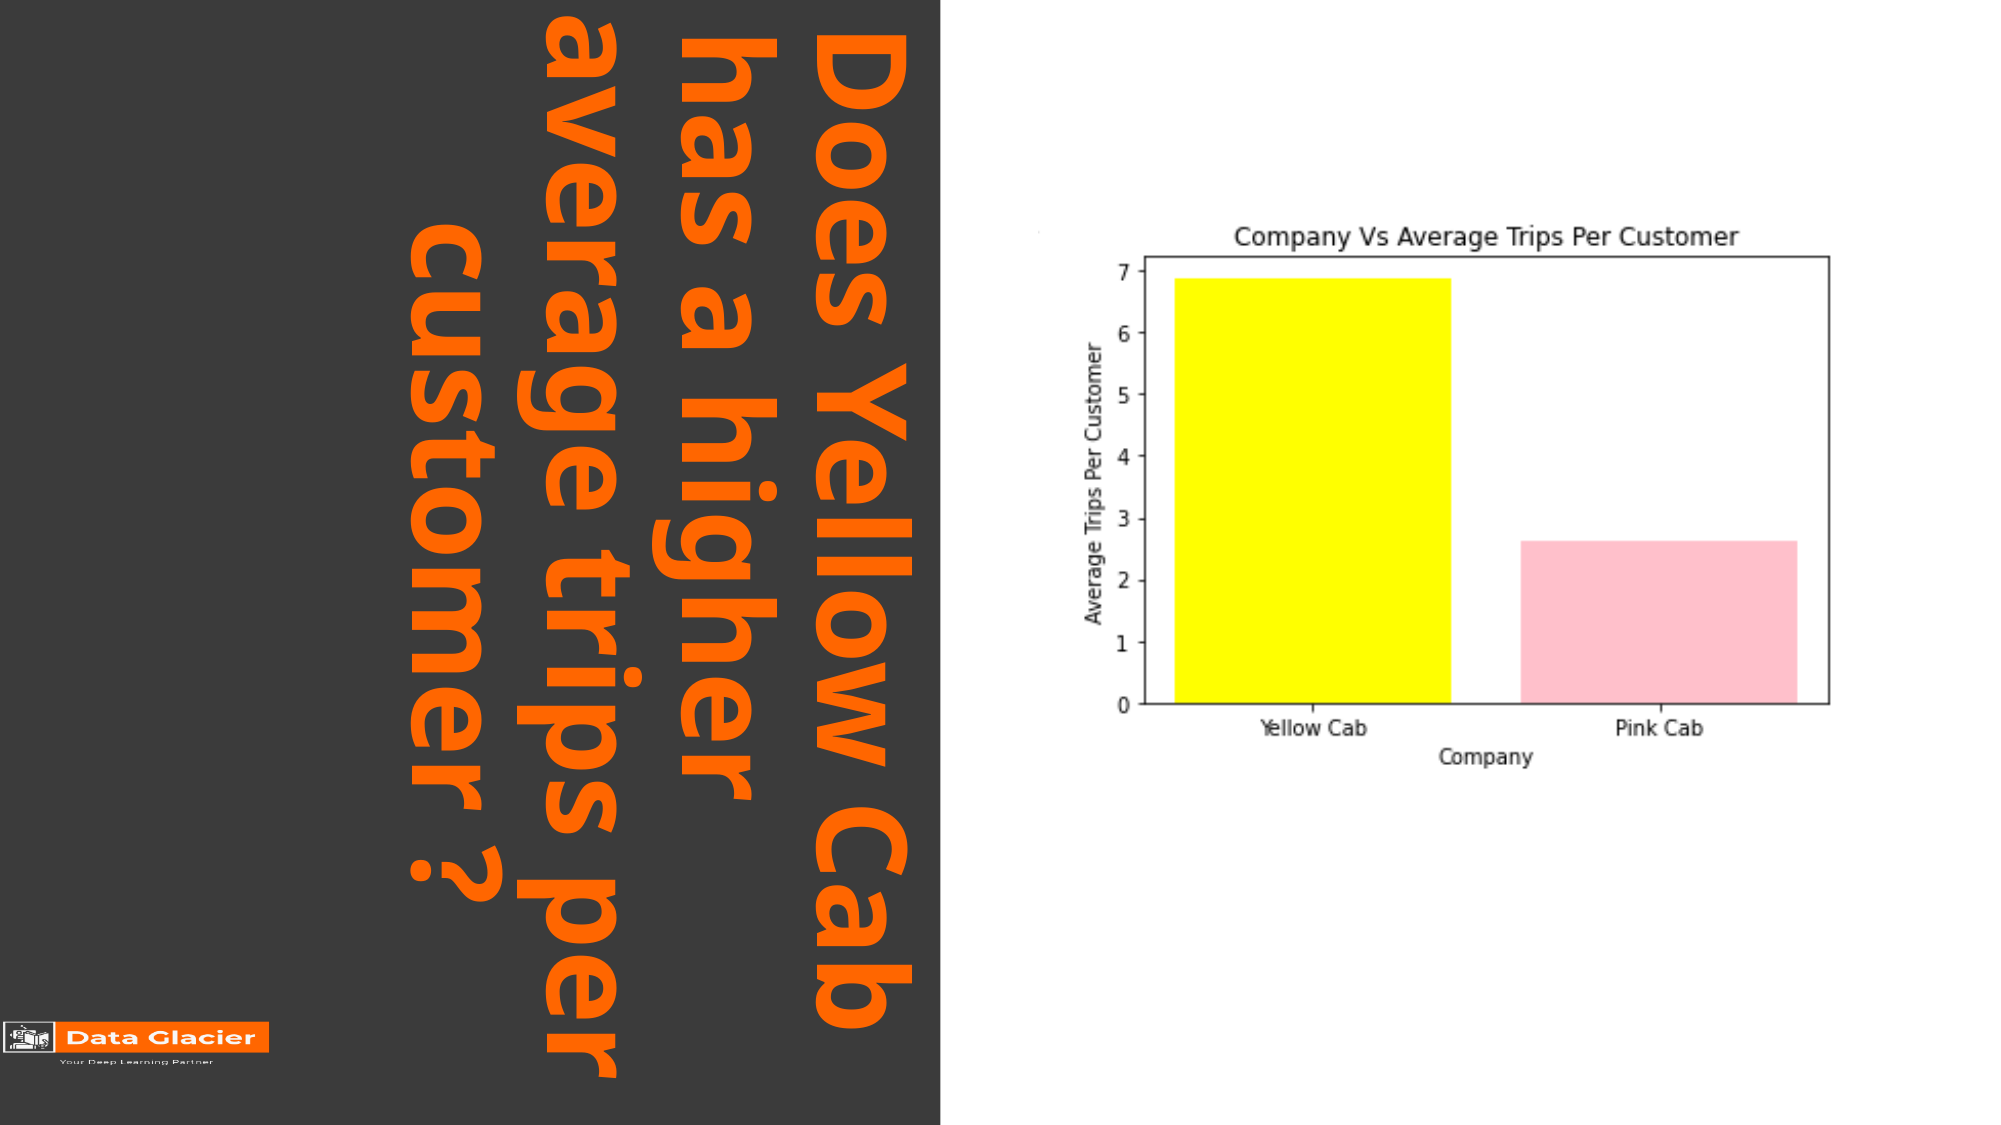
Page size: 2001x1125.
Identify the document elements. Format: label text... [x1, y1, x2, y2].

picture [0, 961, 272, 1125]
picture [1037, 205, 1931, 806]
title Does Yellow Cab has a higher average trips per customer ? [0, 0, 941, 1125]
